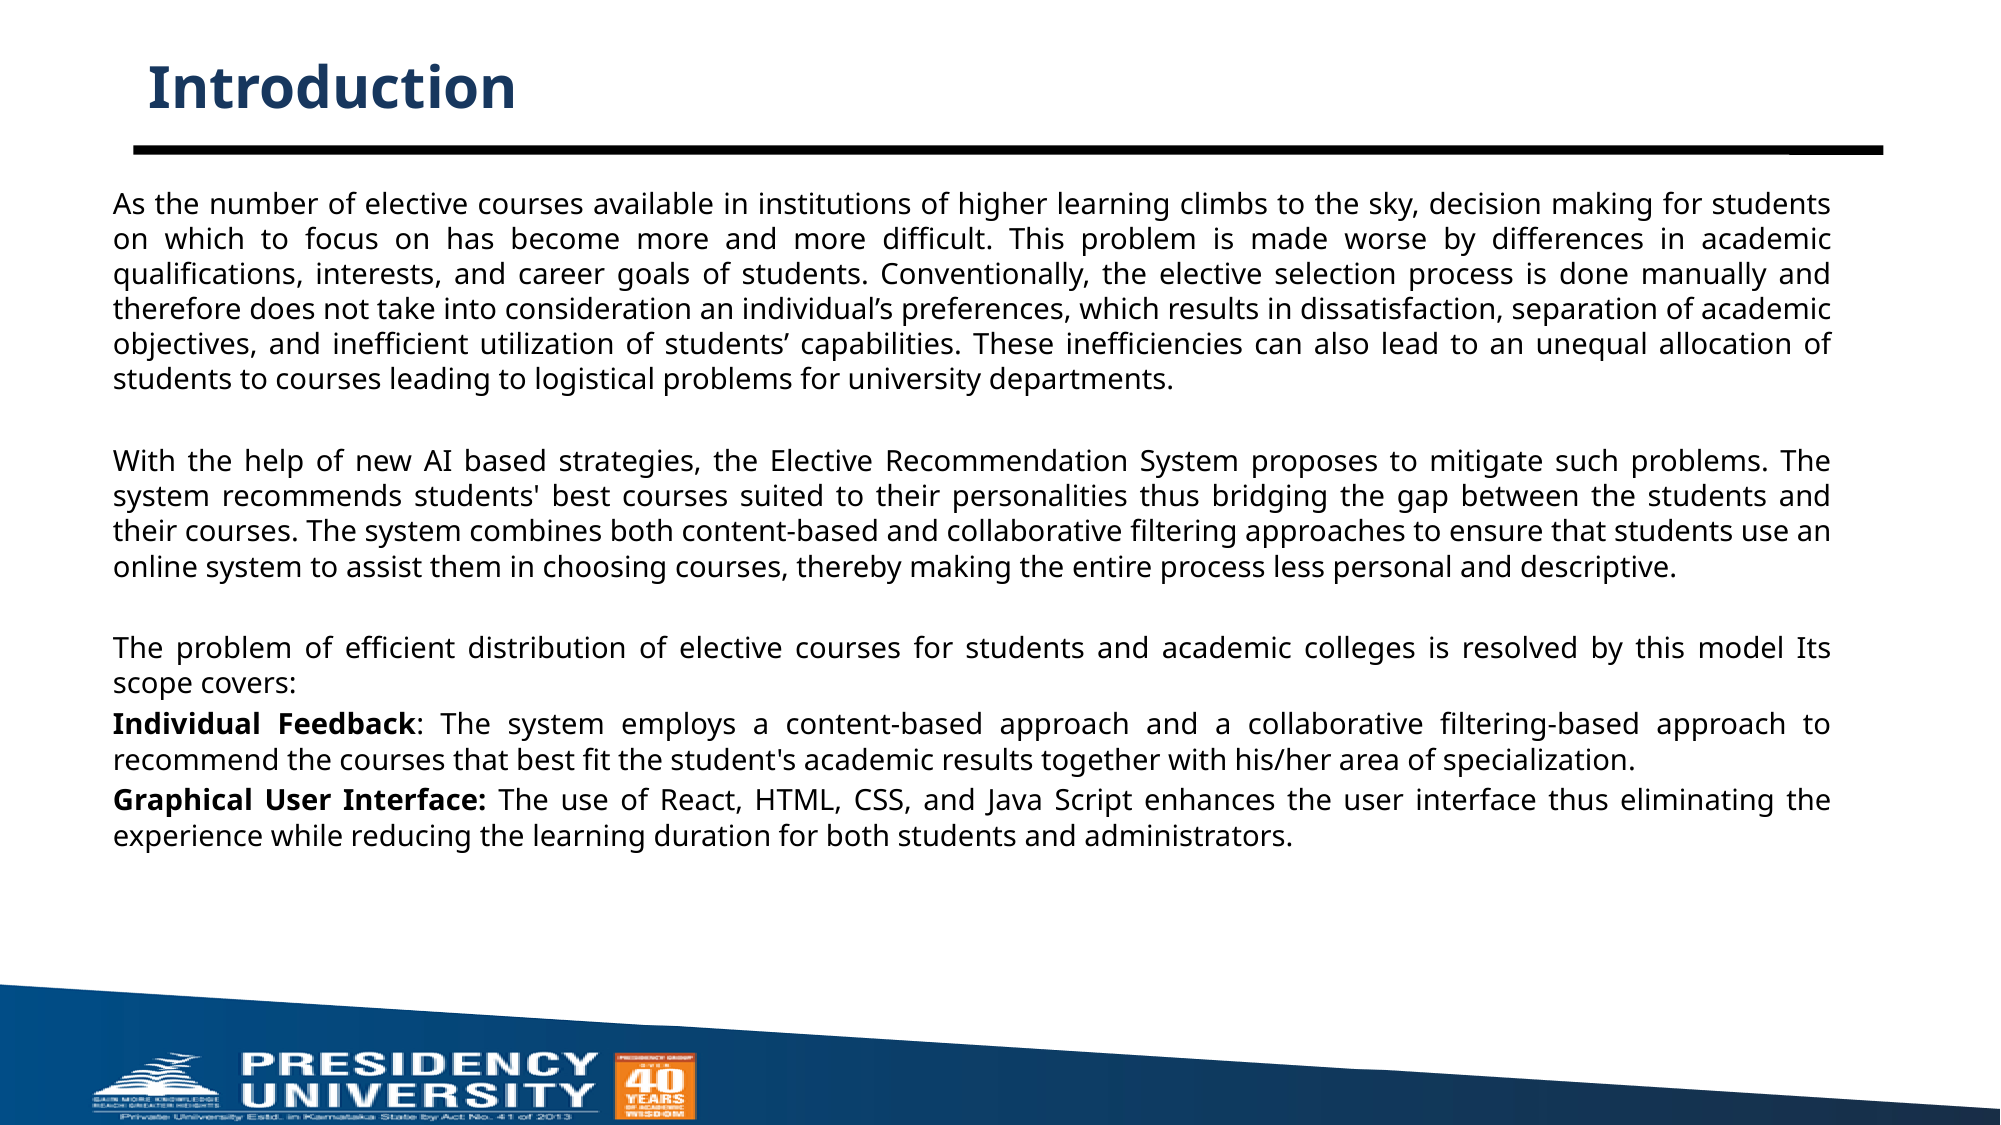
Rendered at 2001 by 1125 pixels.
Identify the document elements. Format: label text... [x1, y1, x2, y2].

list As the number of elective courses available in institutions of higher learning climbs to the sky, decision making for students on which to focus on has become more and more difficult. This problem is made worse by differences in academic qualifications, interests, and career goals of students. Conventionally, the elective selection process is done manually and therefore does not take into consideration an individual’s preferences, which results in dissatisfaction, separation of academic objectives, and inefficient utilization of students’ capabilities. These inefficiencies can also lead to an unequal allocation of students to courses leading to logistical problems for university departments. With the help of new AI based strategies, the Elective Recommendation System proposes to mitigate such problems. The system recommends students' best courses suited to their personalities thus bridging the gap between the students and their courses. The system combines both content-based and collaborative filtering approaches to ensure that students use an online system to assist them in choosing courses, thereby making the entire process less personal and descriptive. The problem of efficient distribution of elective courses for students and academic colleges is resolved by this model Its scope covers: Individual Feedback: The system employs a content-based approach and a collaborative filtering-based approach to recommend the courses that best fit the student's academic results together with his/her area of specialization. Graphical User Interface: The use of React, HTML, CSS, and Java Script enhances the user interface thus eliminating the experience while reducing the learning duration for both students and administrators. [97, 177, 1848, 991]
picture [0, 982, 2000, 1125]
title Introduction [133, 45, 1884, 125]
